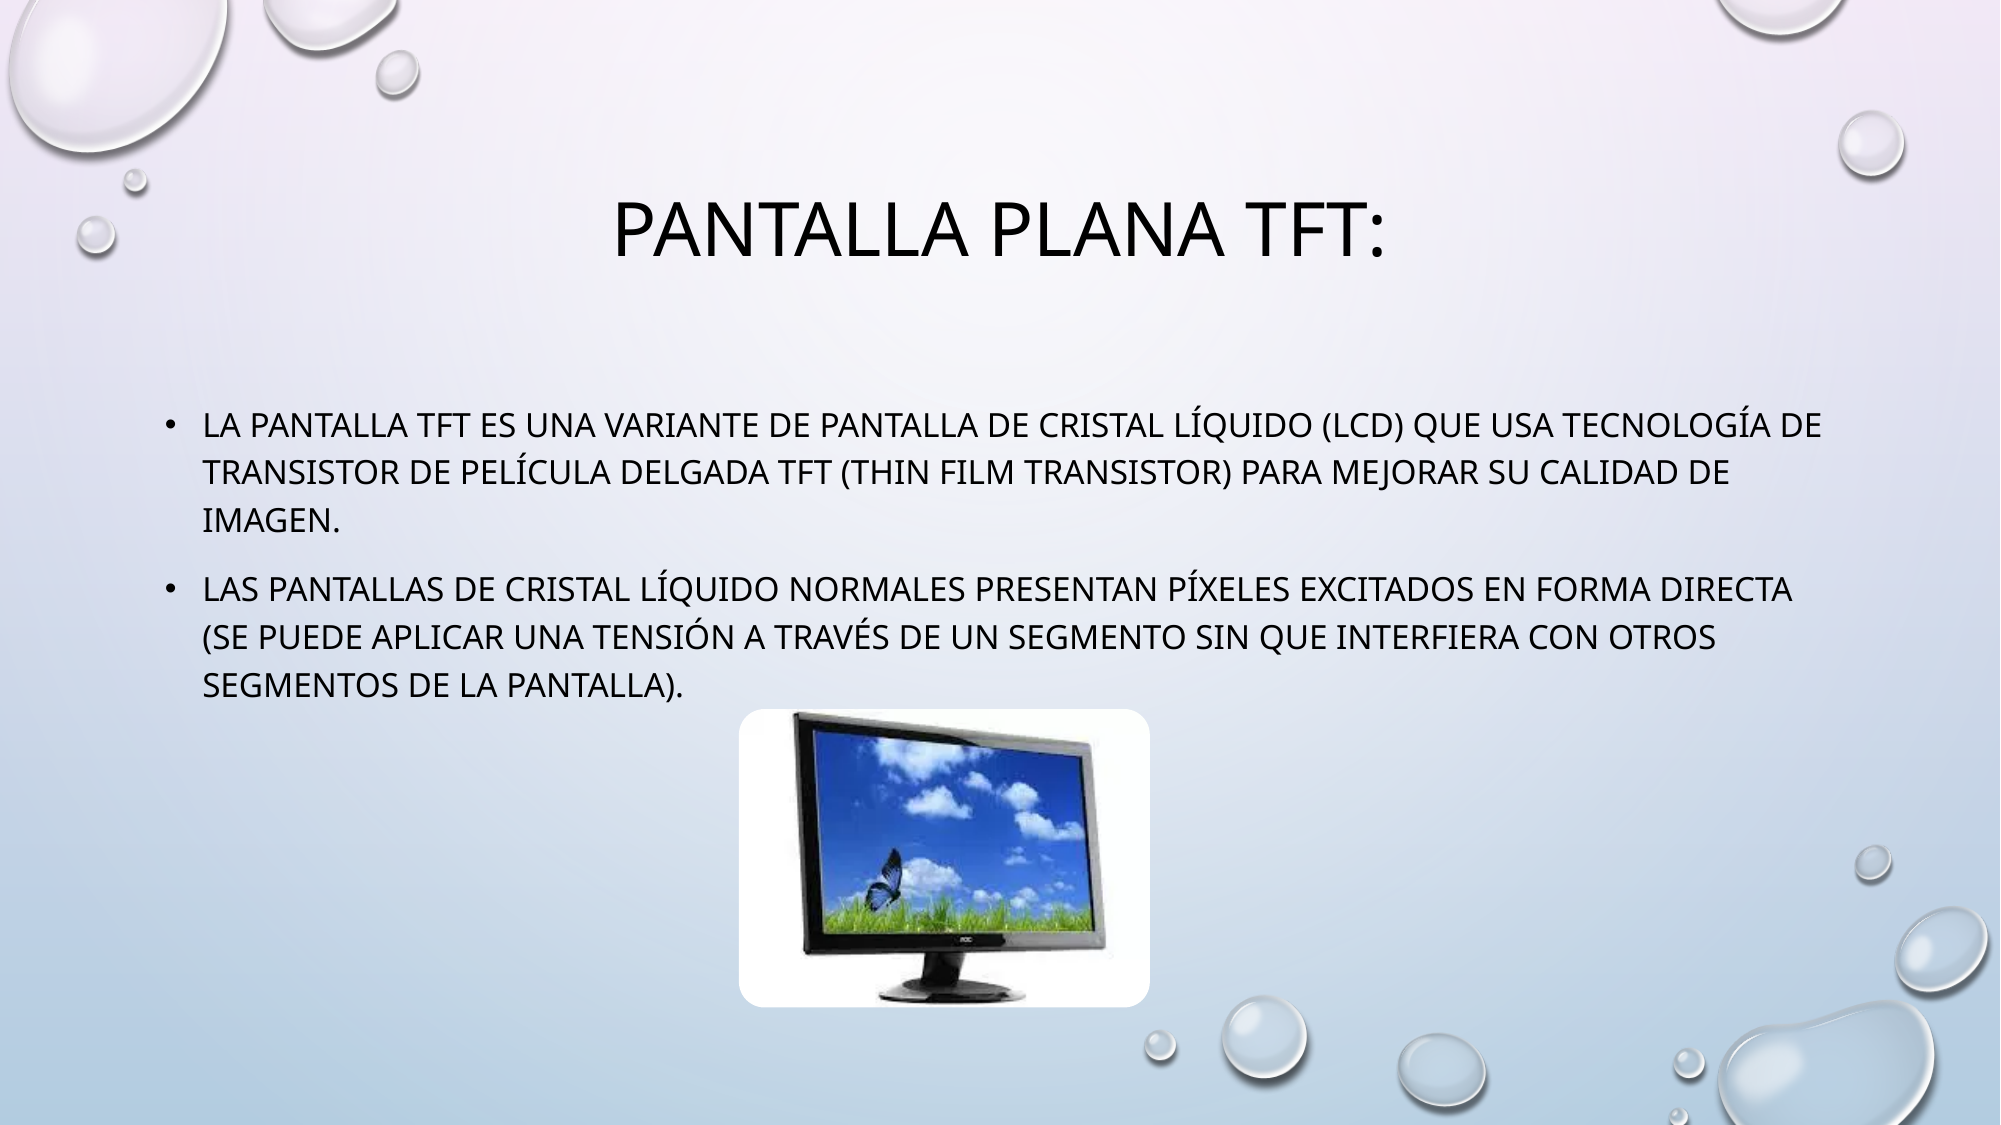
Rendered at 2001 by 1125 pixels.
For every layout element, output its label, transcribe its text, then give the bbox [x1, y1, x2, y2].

title Pantalla plana TFT: [149, 101, 1851, 364]
picture [0, 0, 2000, 1125]
list La pantalla TFT es una variante de pantalla de cristal líquido (LCD) que usa tecnología de transistor de película delgada TFT (Thin Film Transistor) para mejorar su calidad de imagen. Las pantallas de cristal líquido normales presentan píxeles excitados en forma directa (se puede aplicar una tensión a través de un segmento sin que interfiera con otros segmentos de la pantalla). [149, 388, 1850, 950]
